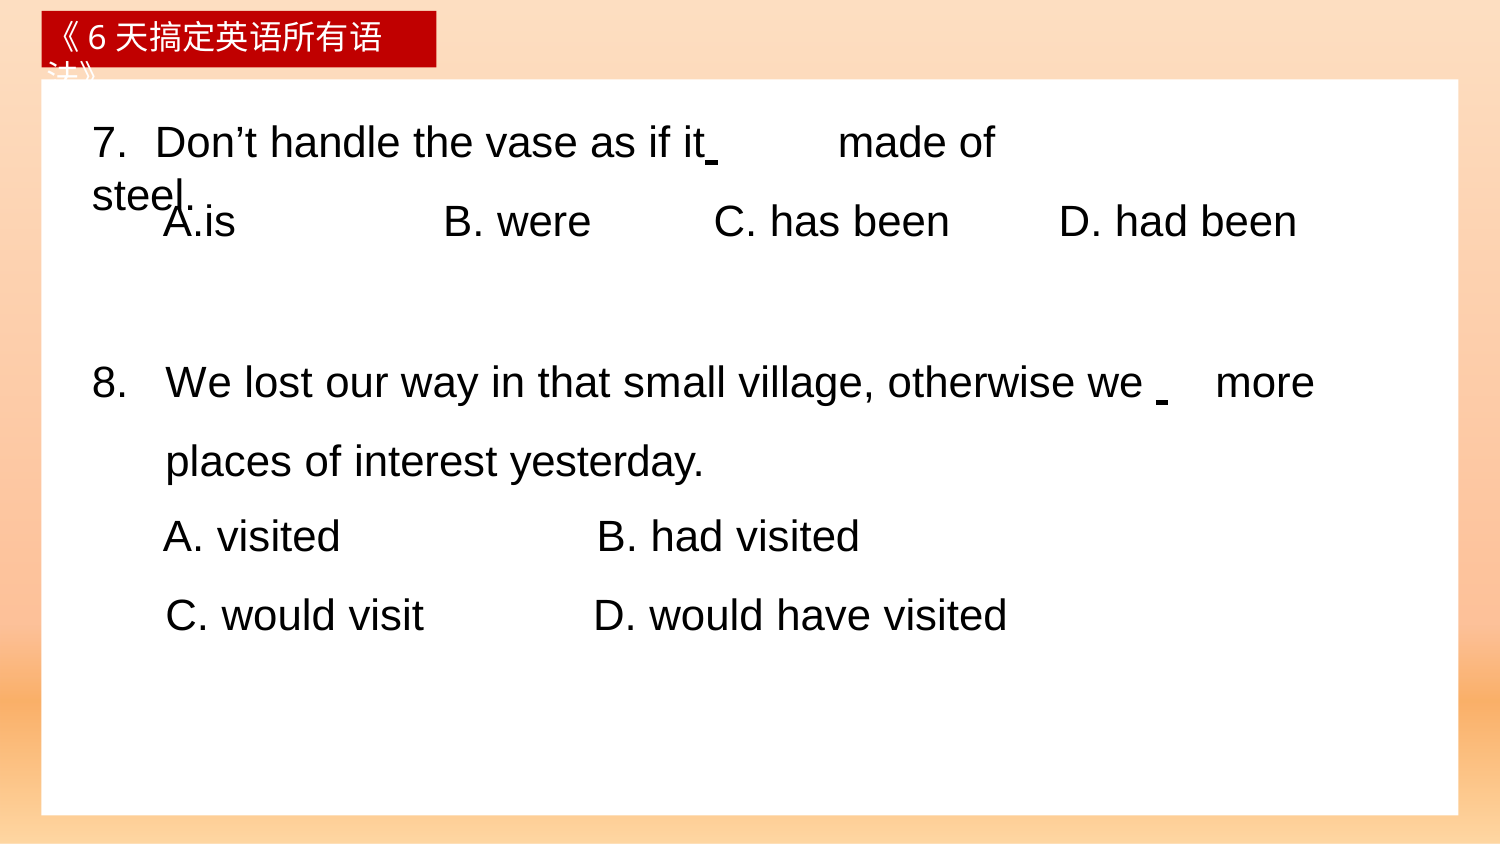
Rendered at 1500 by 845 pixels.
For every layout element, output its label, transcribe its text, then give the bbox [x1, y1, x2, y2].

text_box B. had visited D. would have visited [591, 480, 1009, 640]
title 7. Don’t handle the vase as if it made of steel. [89, 111, 1112, 190]
list A.is B. were C. has been D. had been 8. We lost our way in that small village, otherwise we more places of interest yesterday. [89, 190, 1360, 669]
text_box A. visited C. would visit [160, 480, 425, 640]
text_box 《6天搞定英语所有语法》 [43, 14, 435, 97]
picture [0, 0, 1500, 844]
